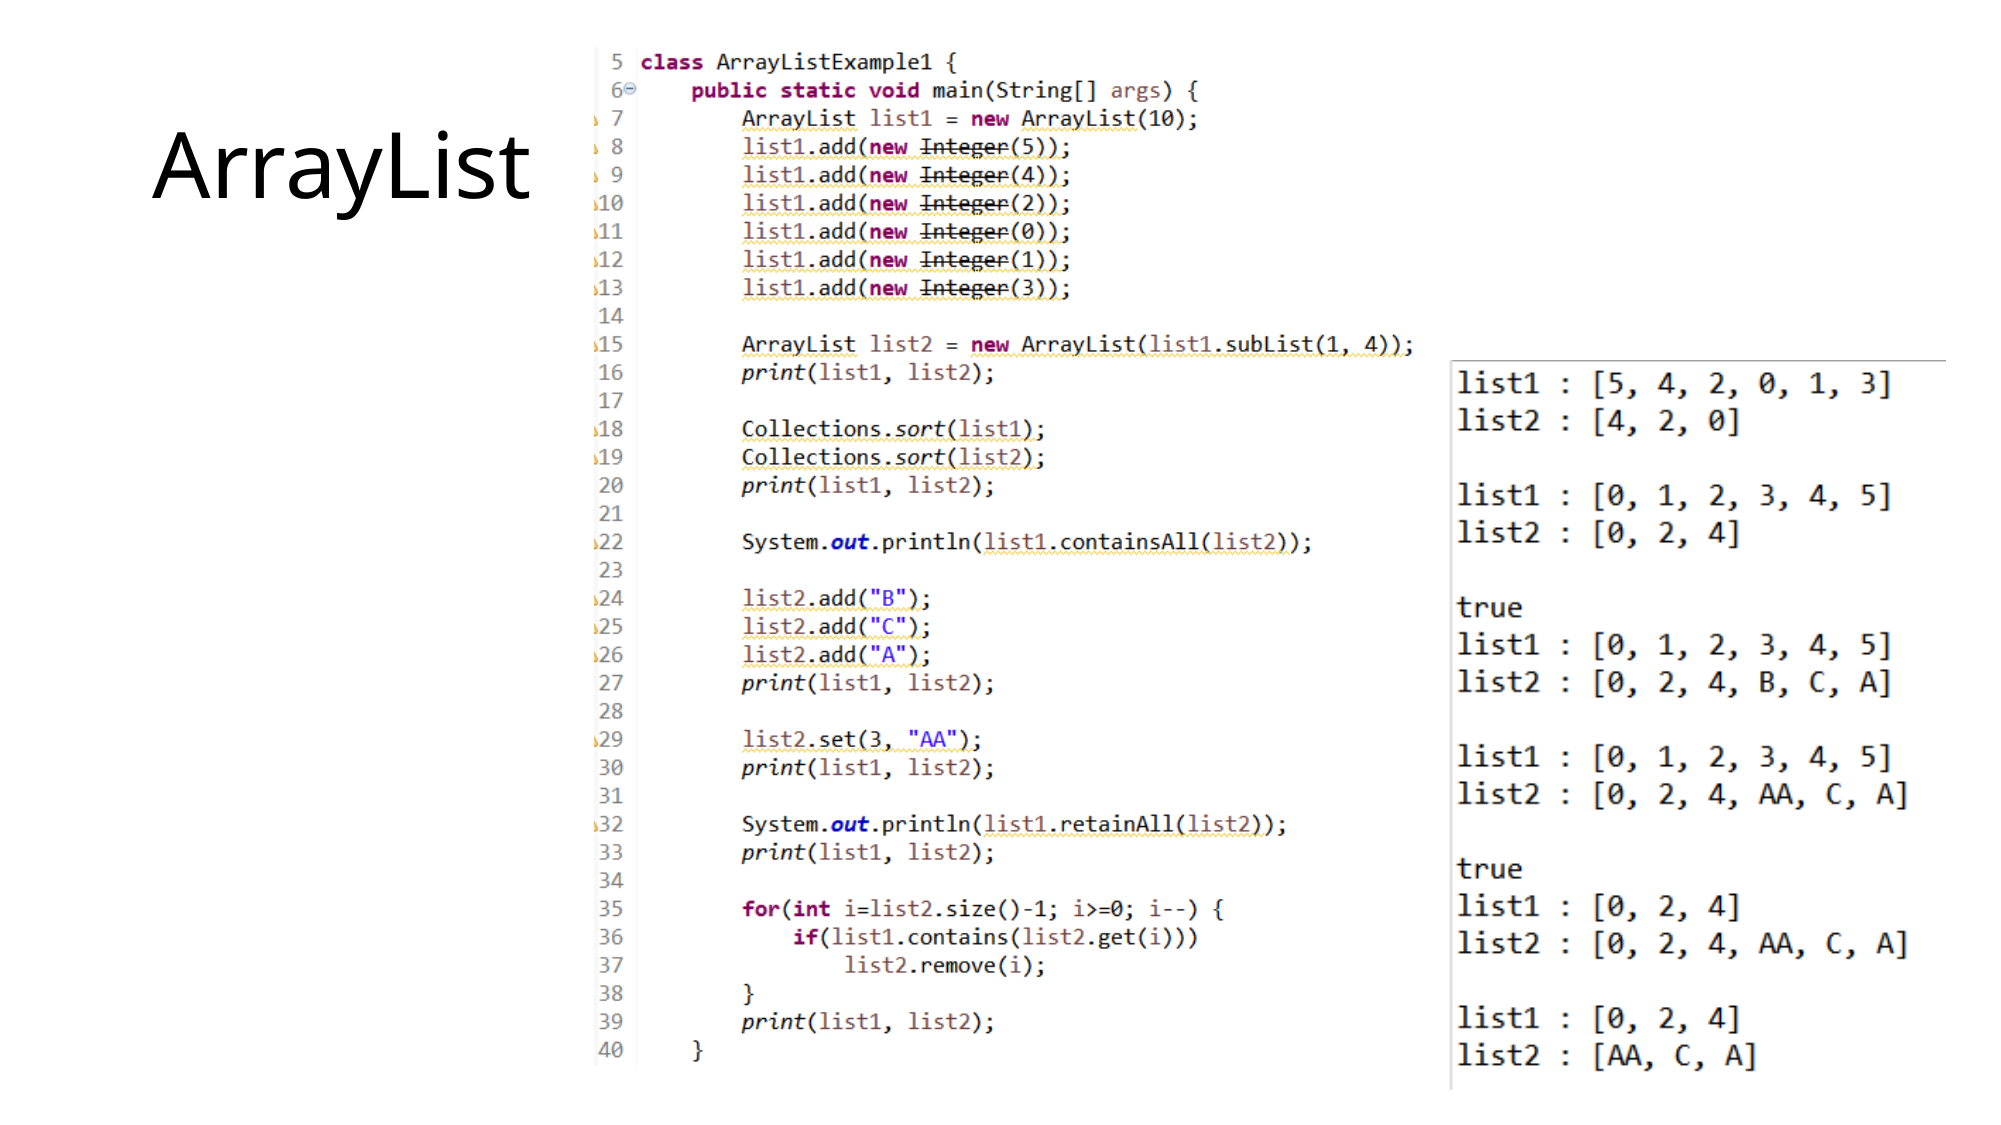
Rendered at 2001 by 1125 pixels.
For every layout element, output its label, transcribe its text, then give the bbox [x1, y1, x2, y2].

picture [1449, 360, 1946, 1090]
title ArrayList [137, 59, 549, 278]
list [594, 47, 1434, 1066]
